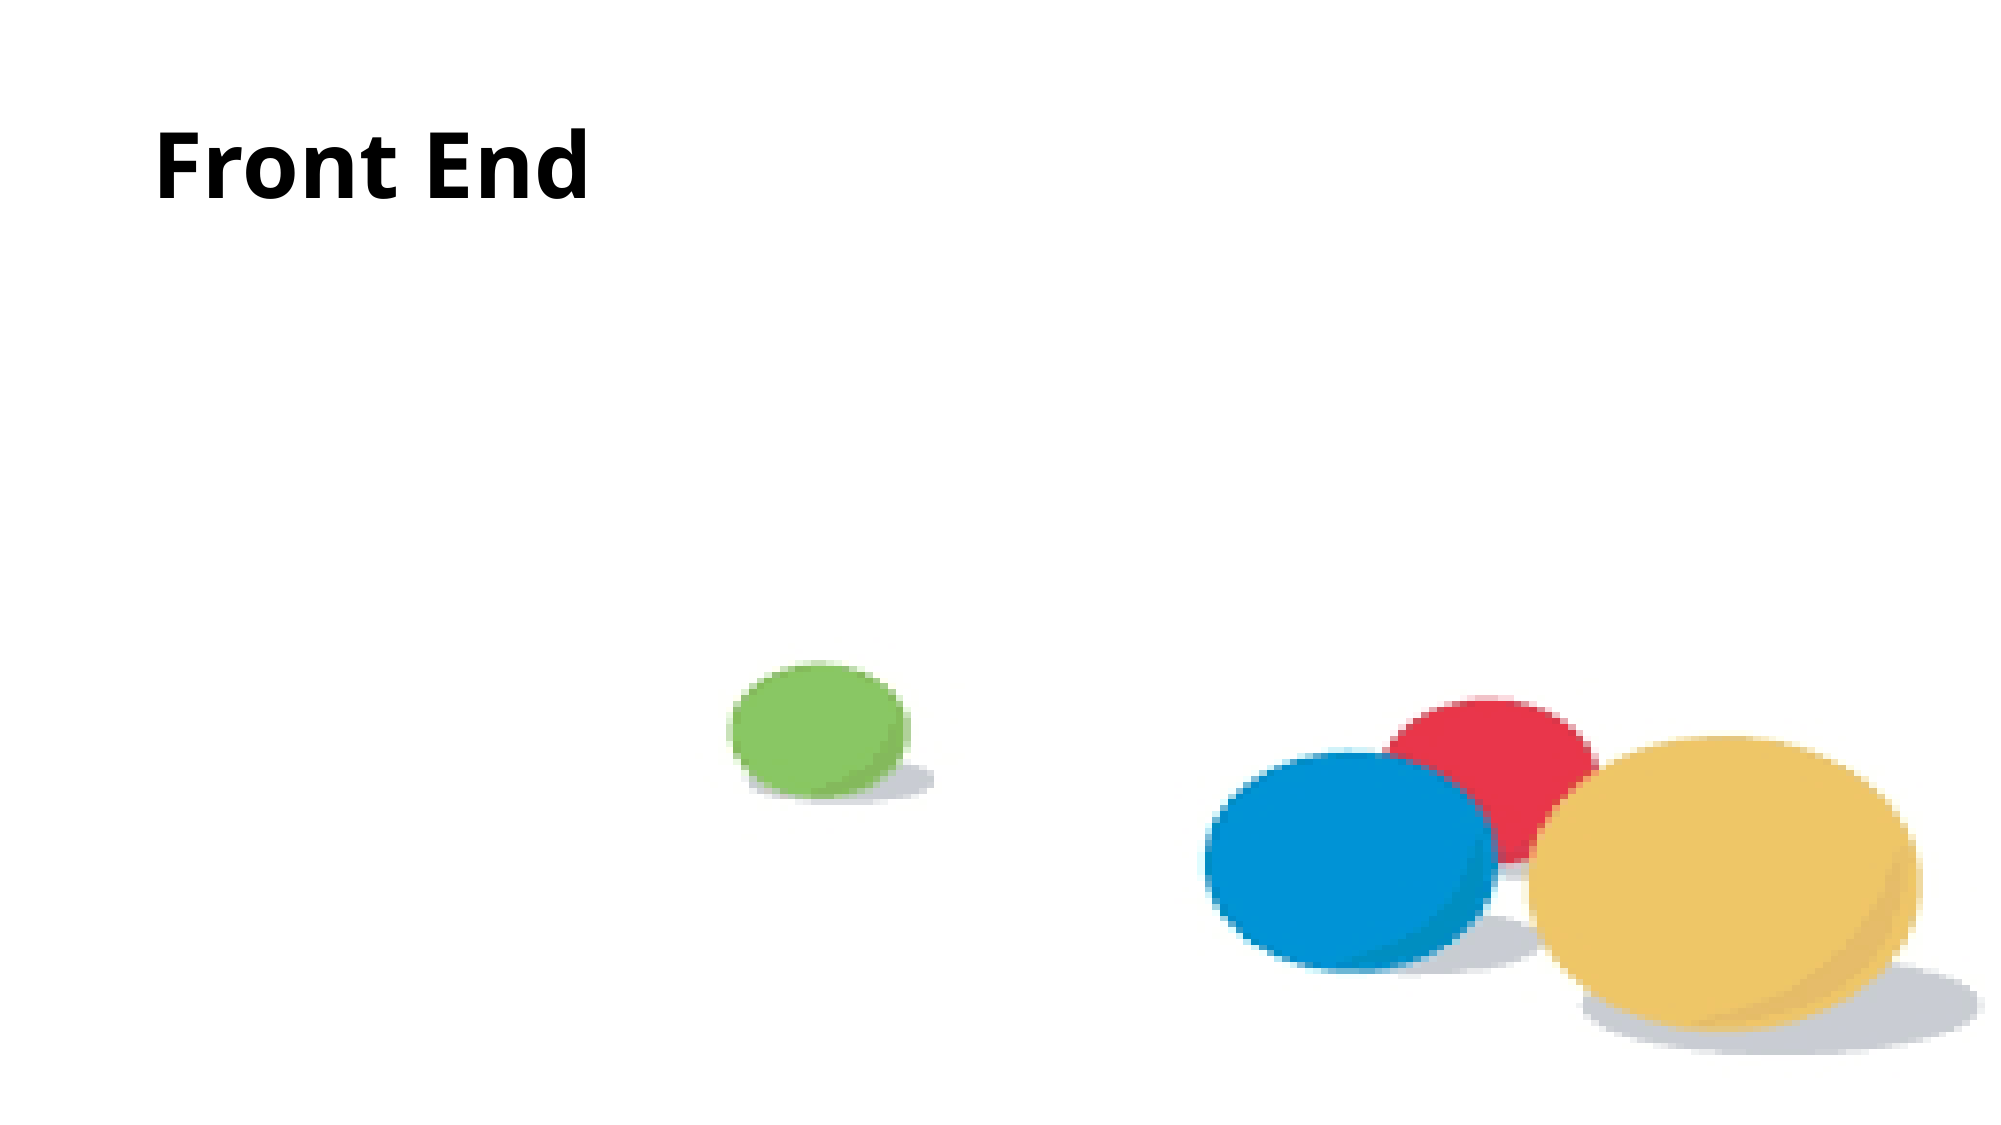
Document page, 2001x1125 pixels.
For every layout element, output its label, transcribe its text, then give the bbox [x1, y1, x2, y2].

title Front End [137, 59, 1863, 278]
picture [0, 0, 2001, 1125]
